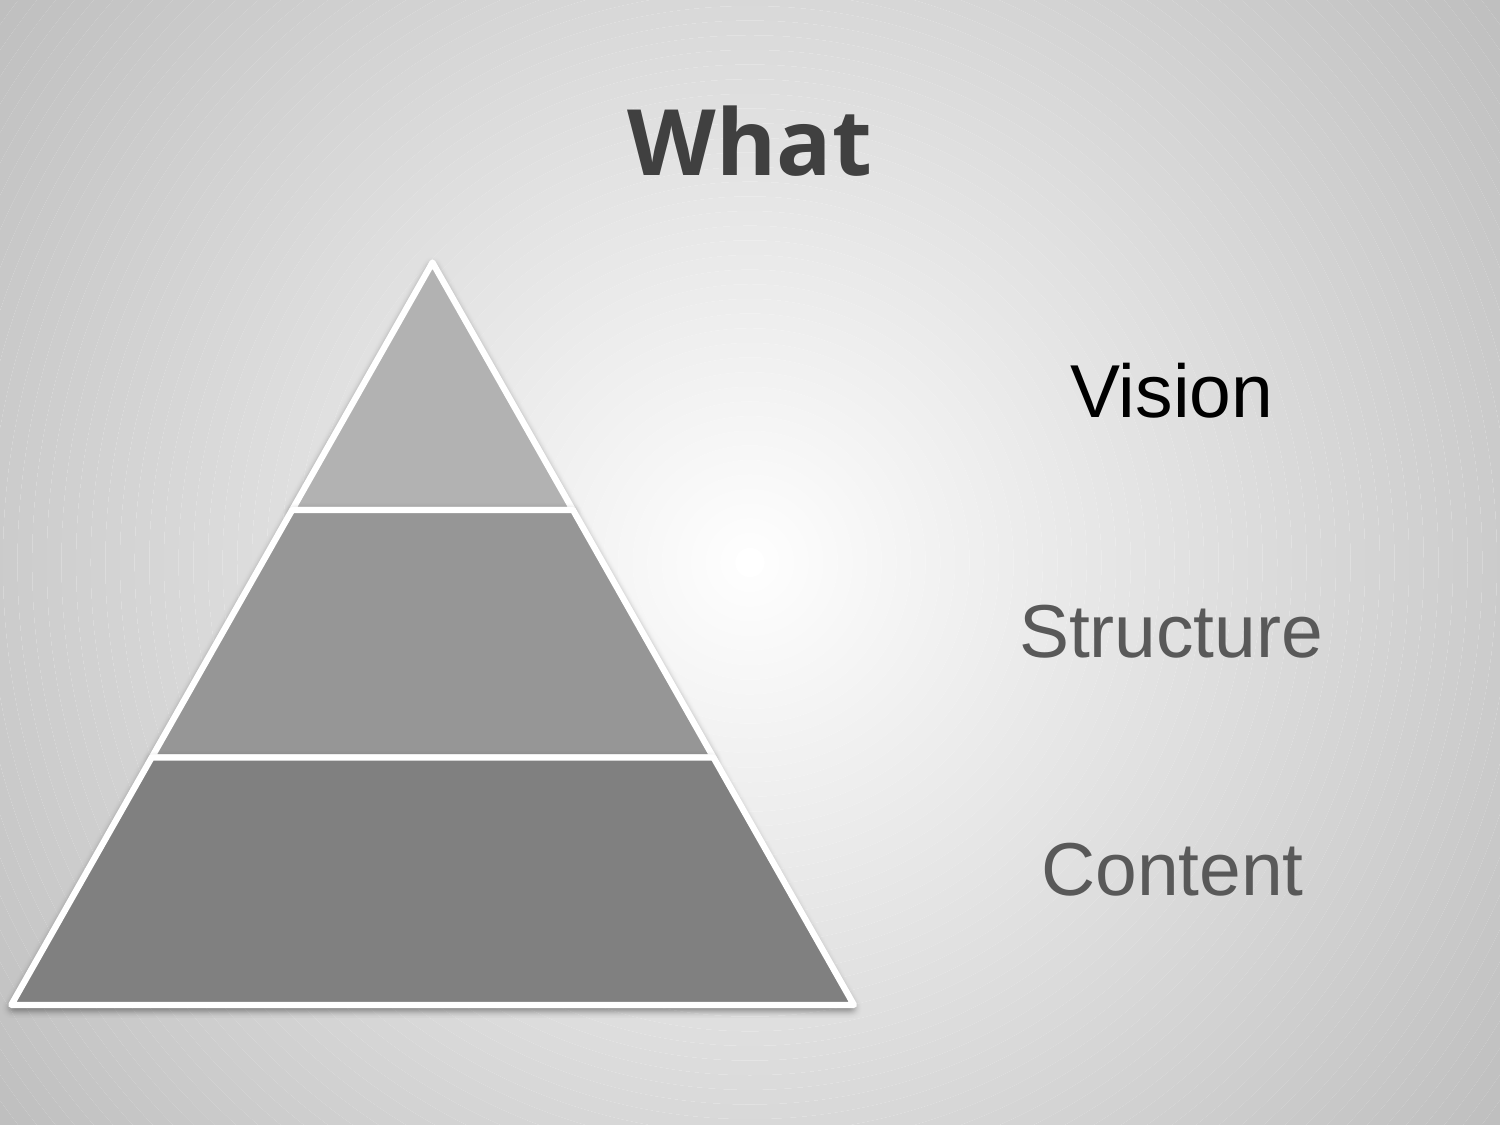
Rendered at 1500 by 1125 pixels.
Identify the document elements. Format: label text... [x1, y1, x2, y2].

title What [75, 45, 1425, 233]
text_box Vision [1055, 335, 1289, 441]
text_box Content [1026, 813, 1319, 919]
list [11, 262, 855, 1006]
text_box Structure [1004, 574, 1339, 680]
